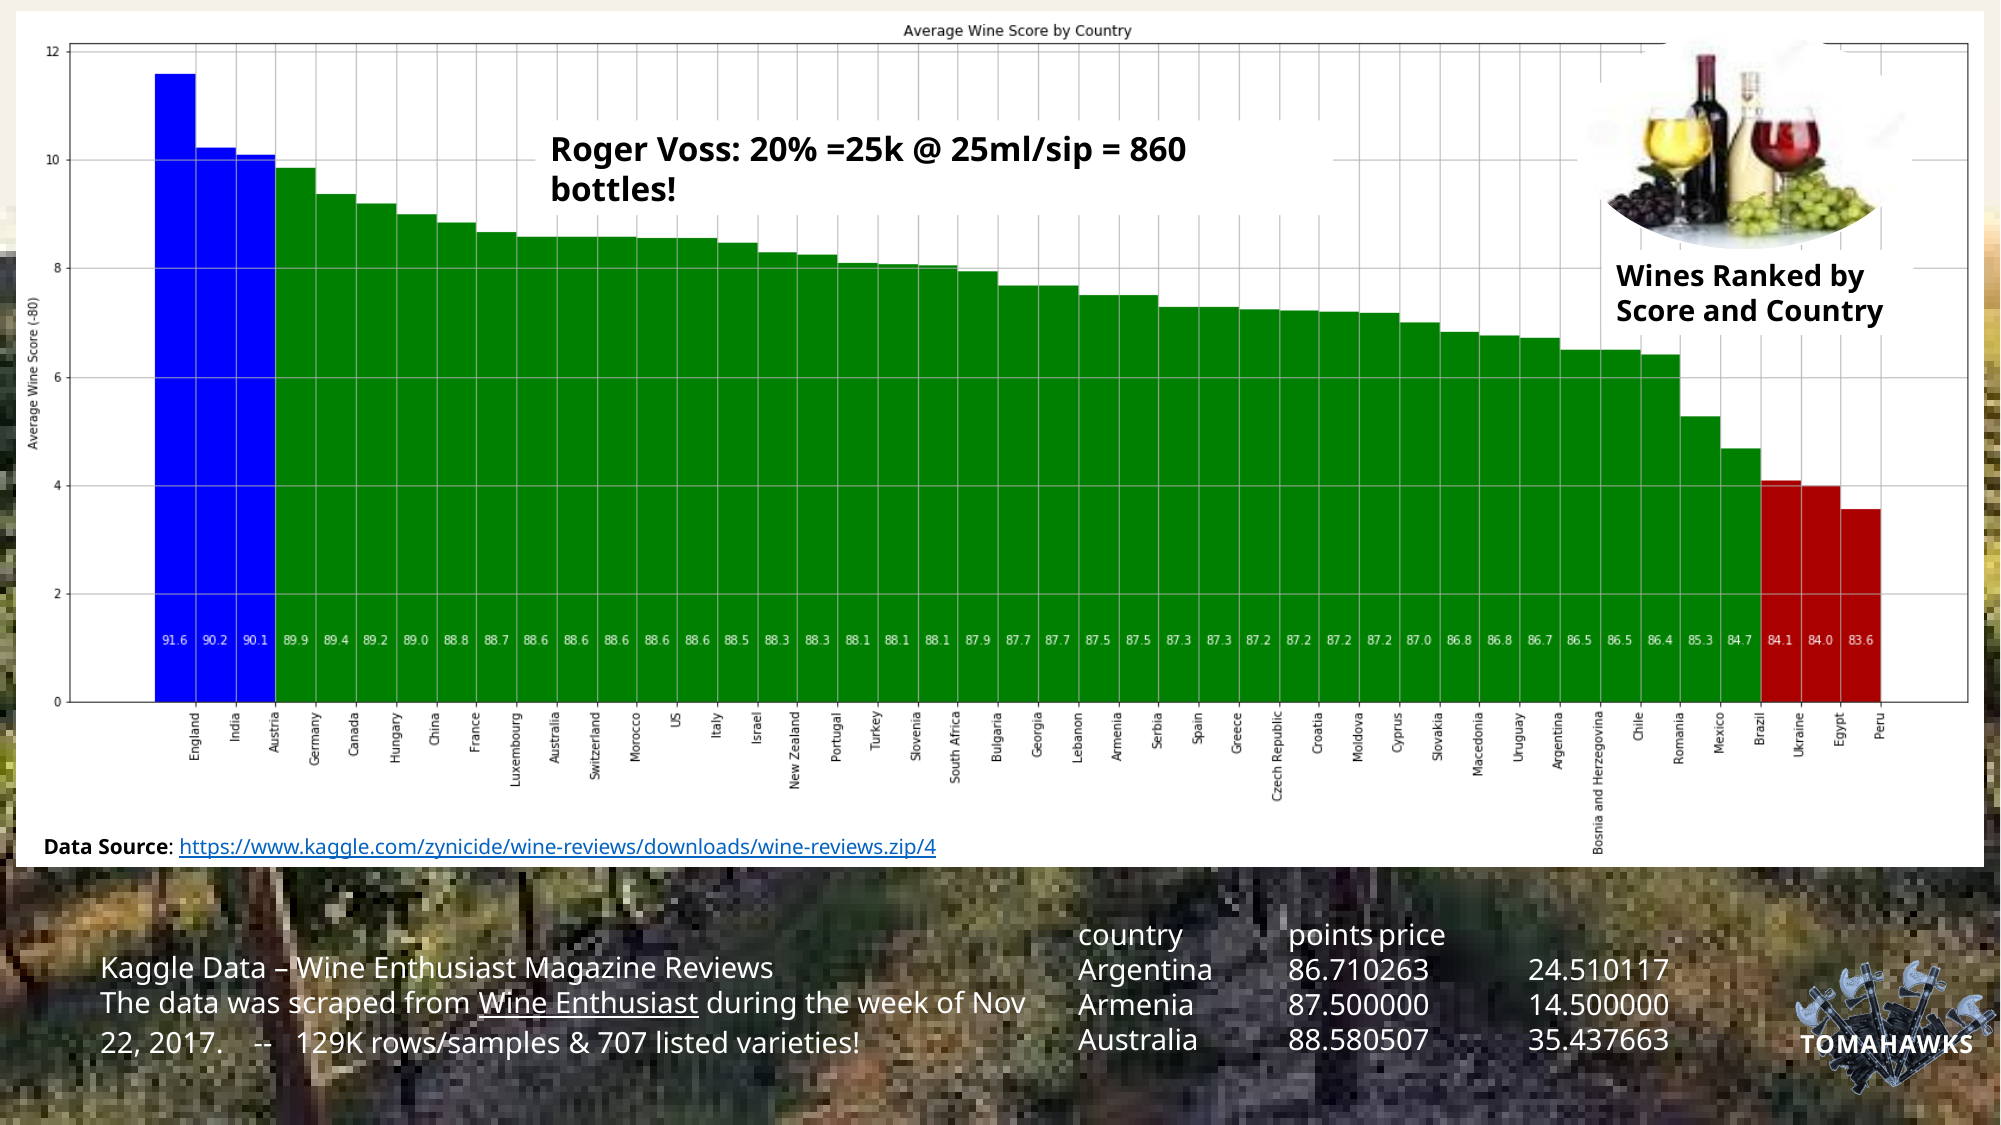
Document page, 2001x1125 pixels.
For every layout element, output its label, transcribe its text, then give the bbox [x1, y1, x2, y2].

picture [0, 0, 2001, 1125]
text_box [1769, 963, 2000, 1110]
text_box Kaggle Data – Wine Enthusiast Magazine Reviews The data was scraped from Wine Enthusiast during the week of Nov 22, 2017. -- 129K rows/samples & 707 listed varieties! [85, 942, 1046, 1067]
text_box Data Source: https://www.kaggle.com/zynicide/wine-reviews/downloads/wine-reviews.zip/4 [28, 868, 981, 915]
text_box country points price Argentina 86.710263 24.510117 Armenia 87.500000 14.500000 Australia 88.580507 35.437663 [1063, 908, 1727, 1064]
